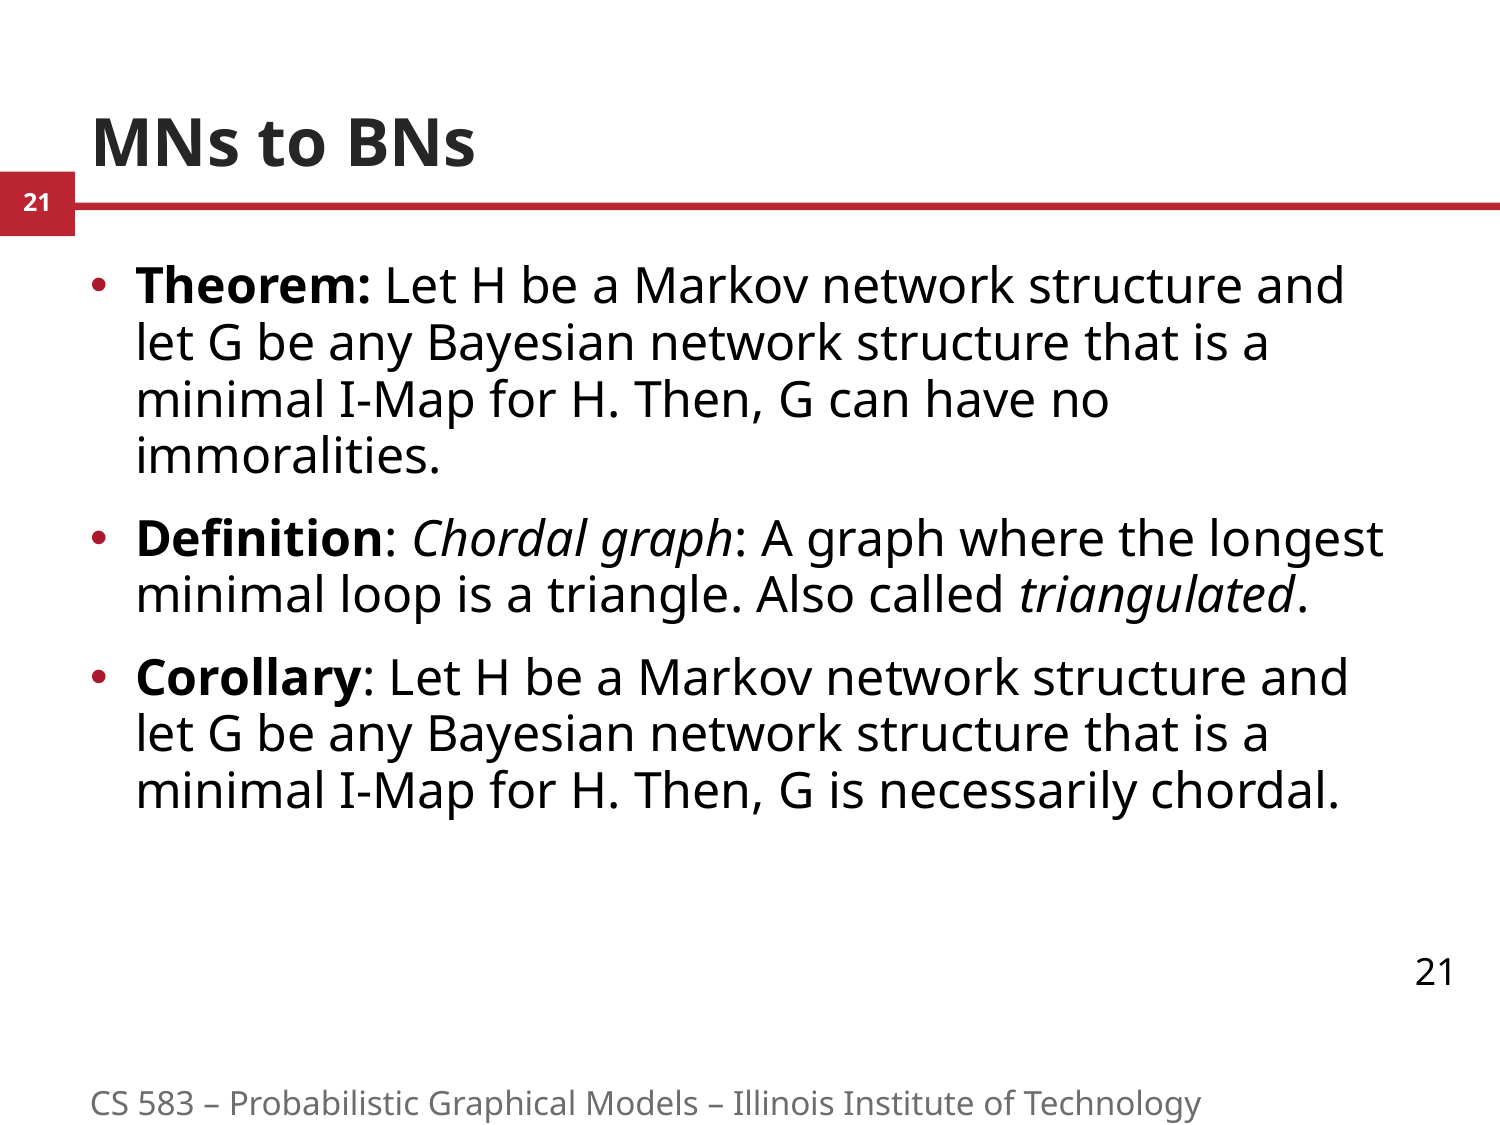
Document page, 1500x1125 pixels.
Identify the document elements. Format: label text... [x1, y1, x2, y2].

list Theorem: Let H be a Markov network structure and let G be any Bayesian network structure that is a minimal I-Map for H. Then, G can have no immoralities. Definition: Chordal graph: A graph where the longest minimal loop is a triangle. Also called triangulated. Corollary: Let H be a Markov network structure and let G be any Bayesian network structure that is a minimal I-Map for H. Then, G is necessarily chordal. [75, 249, 1425, 1013]
slide_number 21 [1400, 940, 1500, 1026]
title MNs to BNs [75, 56, 1425, 188]
footer CS 583 – Probabilistic Graphical Models – Illinois Institute of Technology [75, 1074, 1438, 1125]
